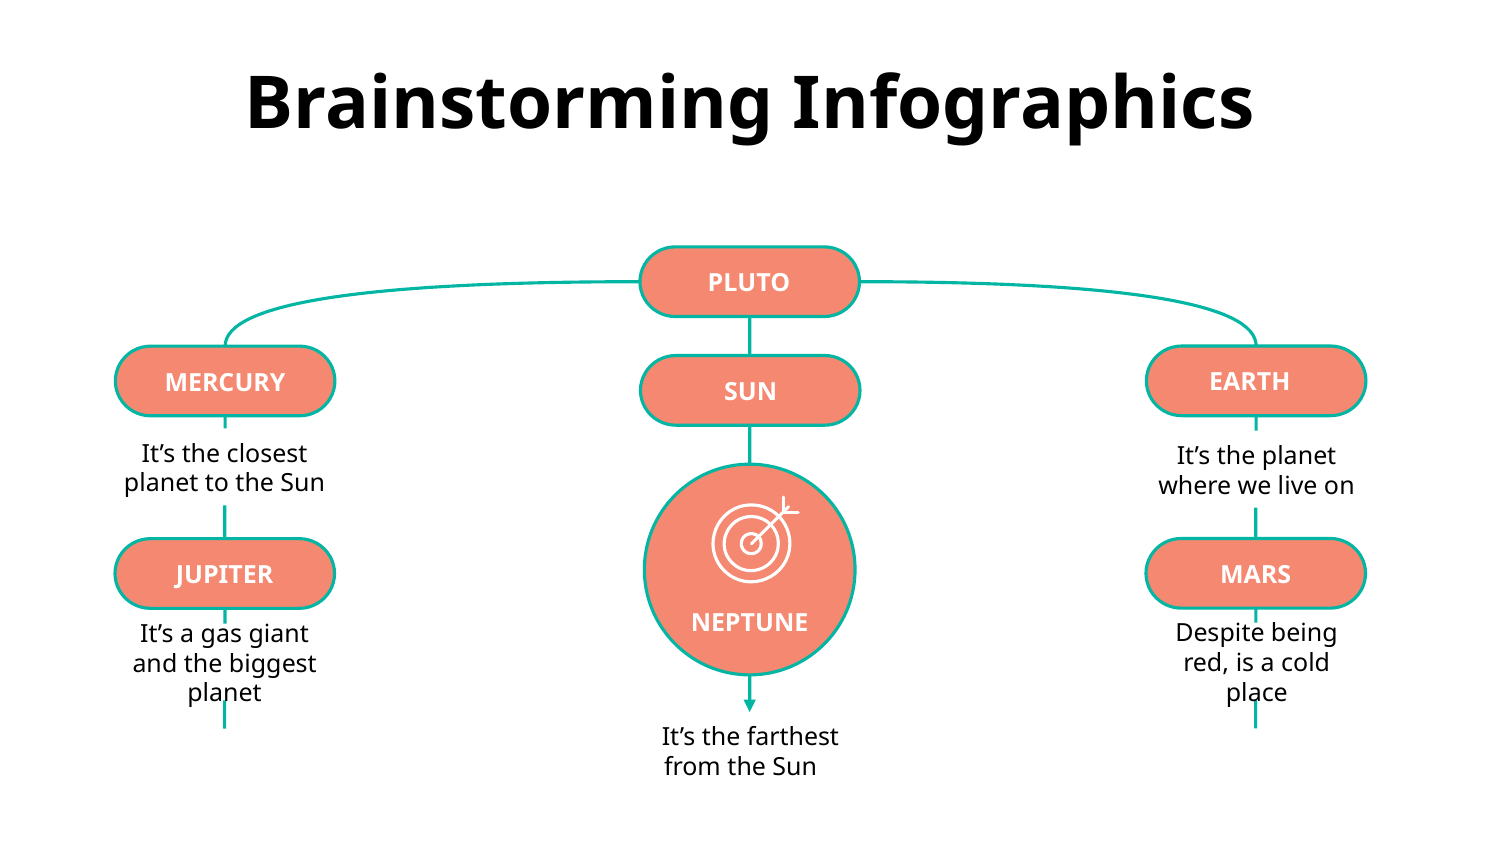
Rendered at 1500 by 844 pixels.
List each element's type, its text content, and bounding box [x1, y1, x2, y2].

text_box It’s the closest planet to the Sun [104, 428, 346, 506]
text_box [640, 246, 860, 317]
text_box MERCURY [144, 367, 306, 395]
text_box [640, 355, 745, 426]
text_box PLUTO [668, 267, 830, 296]
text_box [859, 281, 1257, 347]
text_box [1146, 346, 1366, 416]
text_box [115, 346, 335, 416]
text_box It’s a gas giant and the biggest planet [104, 623, 346, 701]
text_box MARS [1175, 559, 1337, 588]
text_box EARTH [1169, 366, 1331, 395]
text_box It’s the farthest from the Sun [630, 712, 872, 789]
text_box SUN [670, 376, 745, 405]
text_box NEPTUNE [669, 601, 830, 642]
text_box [224, 281, 641, 347]
text_box [644, 464, 856, 638]
text_box JUPITER [144, 559, 306, 588]
text_box [114, 538, 335, 609]
text_box It’s the planet where we live on [1136, 430, 1378, 508]
title Brainstorming Infographics [51, 54, 1449, 143]
text_box [1145, 538, 1366, 609]
text_box [755, 355, 861, 426]
text_box Despite being red, is a cold place [1136, 622, 1378, 700]
text_box SUN [755, 376, 831, 405]
text_box [673, 642, 827, 675]
